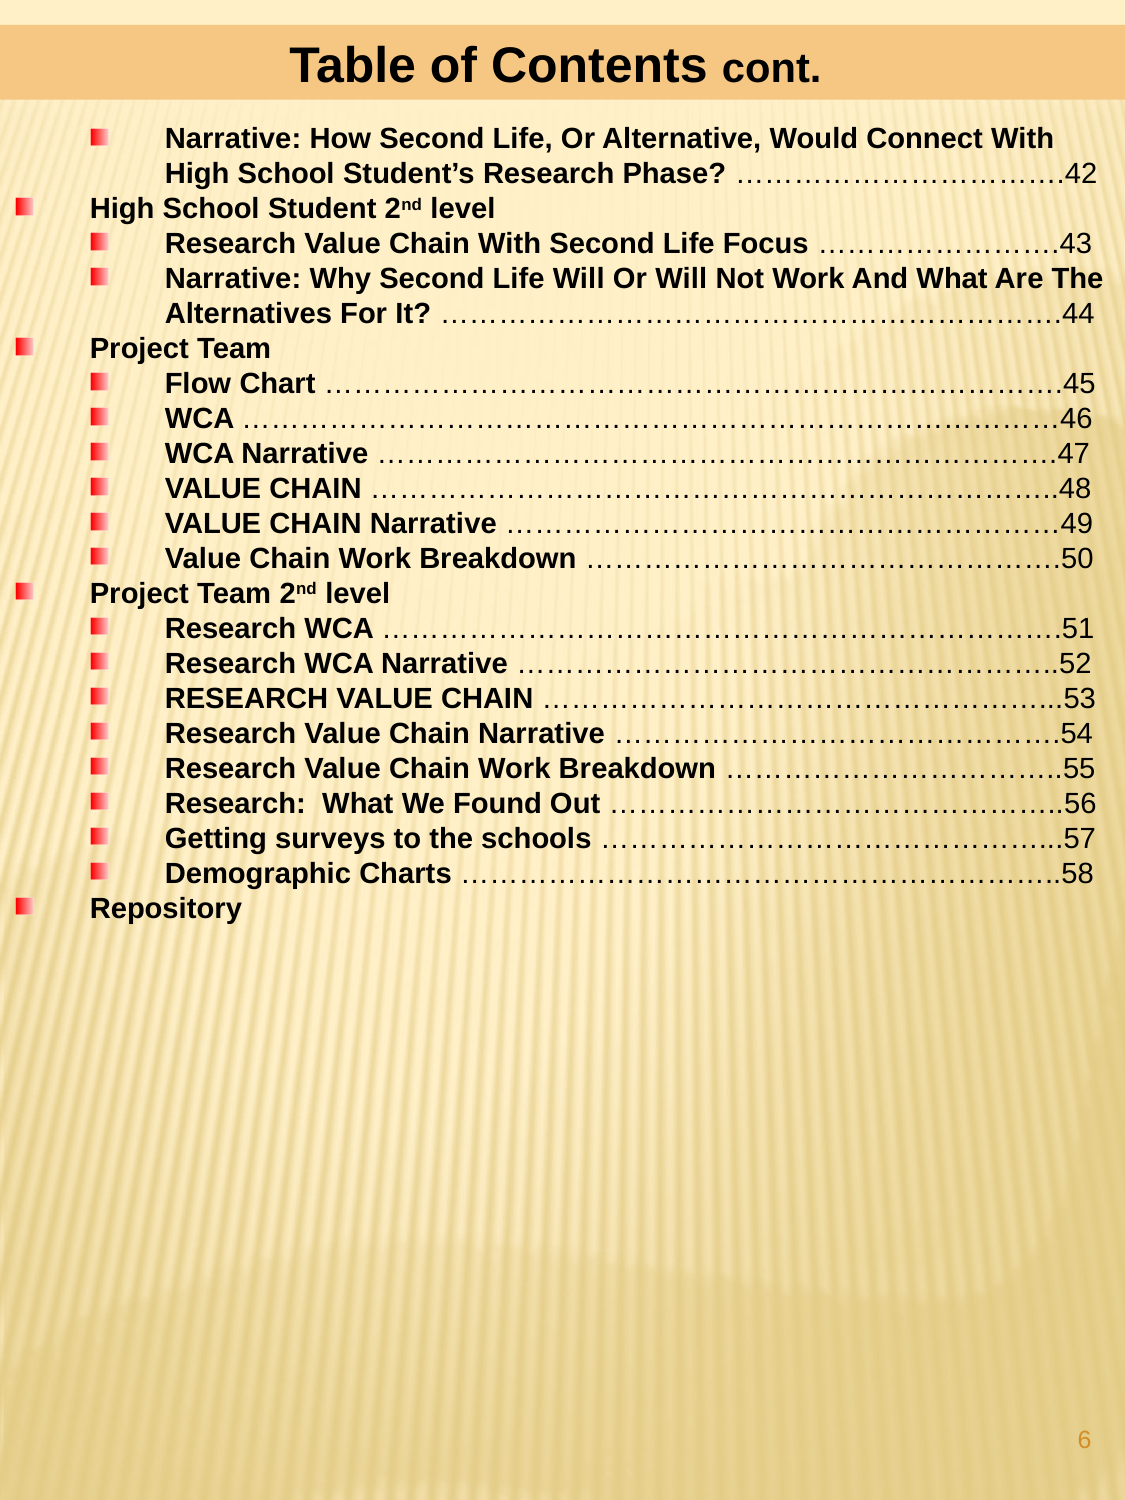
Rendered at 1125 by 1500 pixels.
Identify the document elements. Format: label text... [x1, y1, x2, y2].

picture [89, 406, 111, 428]
text_box Narrative: How Second Life, Or Alternative, Would Connect With High School Student’s Research Phase? …………………………….42 High School Student 2nd level Research Value Chain With Second Life Focus …………………….43 Narrative: Why Second Life Will Or Will Not Work And What Are The Alternatives For It? ……………………………………………………….44 Project Team Flow Chart ………………………………………………………………….45 WCA …………………………………………………………………………46 WCA Narrative …………………………………………………………….47 VALUE CHAIN ……………………………………………………………..48 VALUE CHAIN Narrative …………………………………………………49 Value Chain Work Breakdown ………………………………………….50 Project Team 2nd level Research WCA …………………………………………………………….51 Research WCA Narrative ………………………………………………..52 RESEARCH VALUE CHAIN ……………………………………………...53 Research Value Chain Narrative ……………………………………….54 Research Value Chain Work Breakdown ……………………………..55 Research: What We Found Out ………………………………………..56 Getting surveys to the schools ………………………………………...57 Demographic Charts ……………………………………………………..58 Repository [0, 112, 1125, 1037]
picture [89, 127, 111, 148]
picture [89, 231, 111, 253]
picture [89, 441, 111, 463]
picture [89, 826, 111, 847]
picture [14, 336, 36, 358]
slide_number 6 [1012, 1416, 1107, 1471]
picture [89, 266, 111, 288]
picture [89, 721, 111, 742]
picture [89, 476, 111, 498]
picture [89, 511, 111, 533]
picture [89, 616, 111, 637]
picture [14, 896, 36, 917]
picture [89, 791, 111, 812]
text_box Table of Contents cont. [0, 24, 1125, 100]
picture [89, 861, 111, 882]
picture [89, 371, 111, 393]
picture [14, 196, 36, 218]
picture [89, 546, 111, 567]
picture [89, 651, 111, 672]
picture [14, 581, 36, 602]
picture [89, 756, 111, 777]
picture [89, 686, 111, 707]
